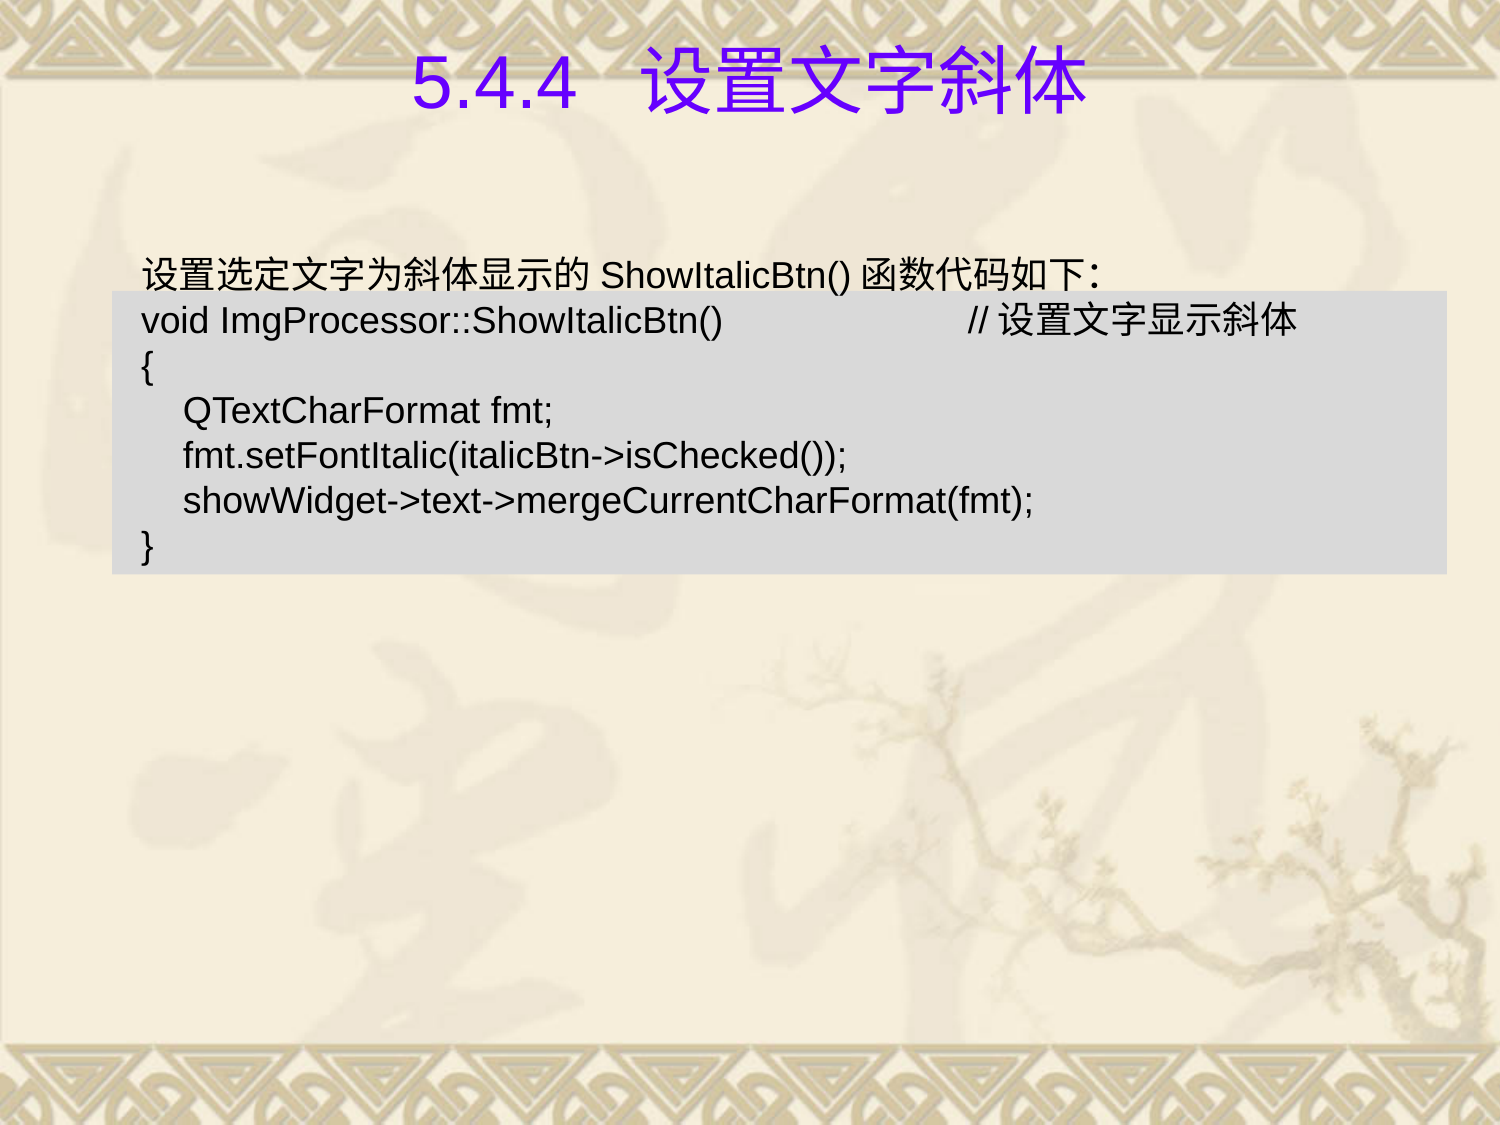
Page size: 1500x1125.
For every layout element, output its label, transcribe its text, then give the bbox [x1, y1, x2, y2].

picture [0, 0, 1500, 1125]
text_box 设置选定文字为斜体显示的ShowItalicBtn()函数代码如下： void ImgProcessor::ShowItalicBtn() //设置文字显示斜体 { QTextCharFormat fmt; fmt.setFontItalic(italicBtn->isChecked()); showWidget->text->mergeCurrentCharFormat(fmt); } [53, 243, 1447, 619]
title 5.4.4 设置文字斜体 [49, 7, 1451, 149]
